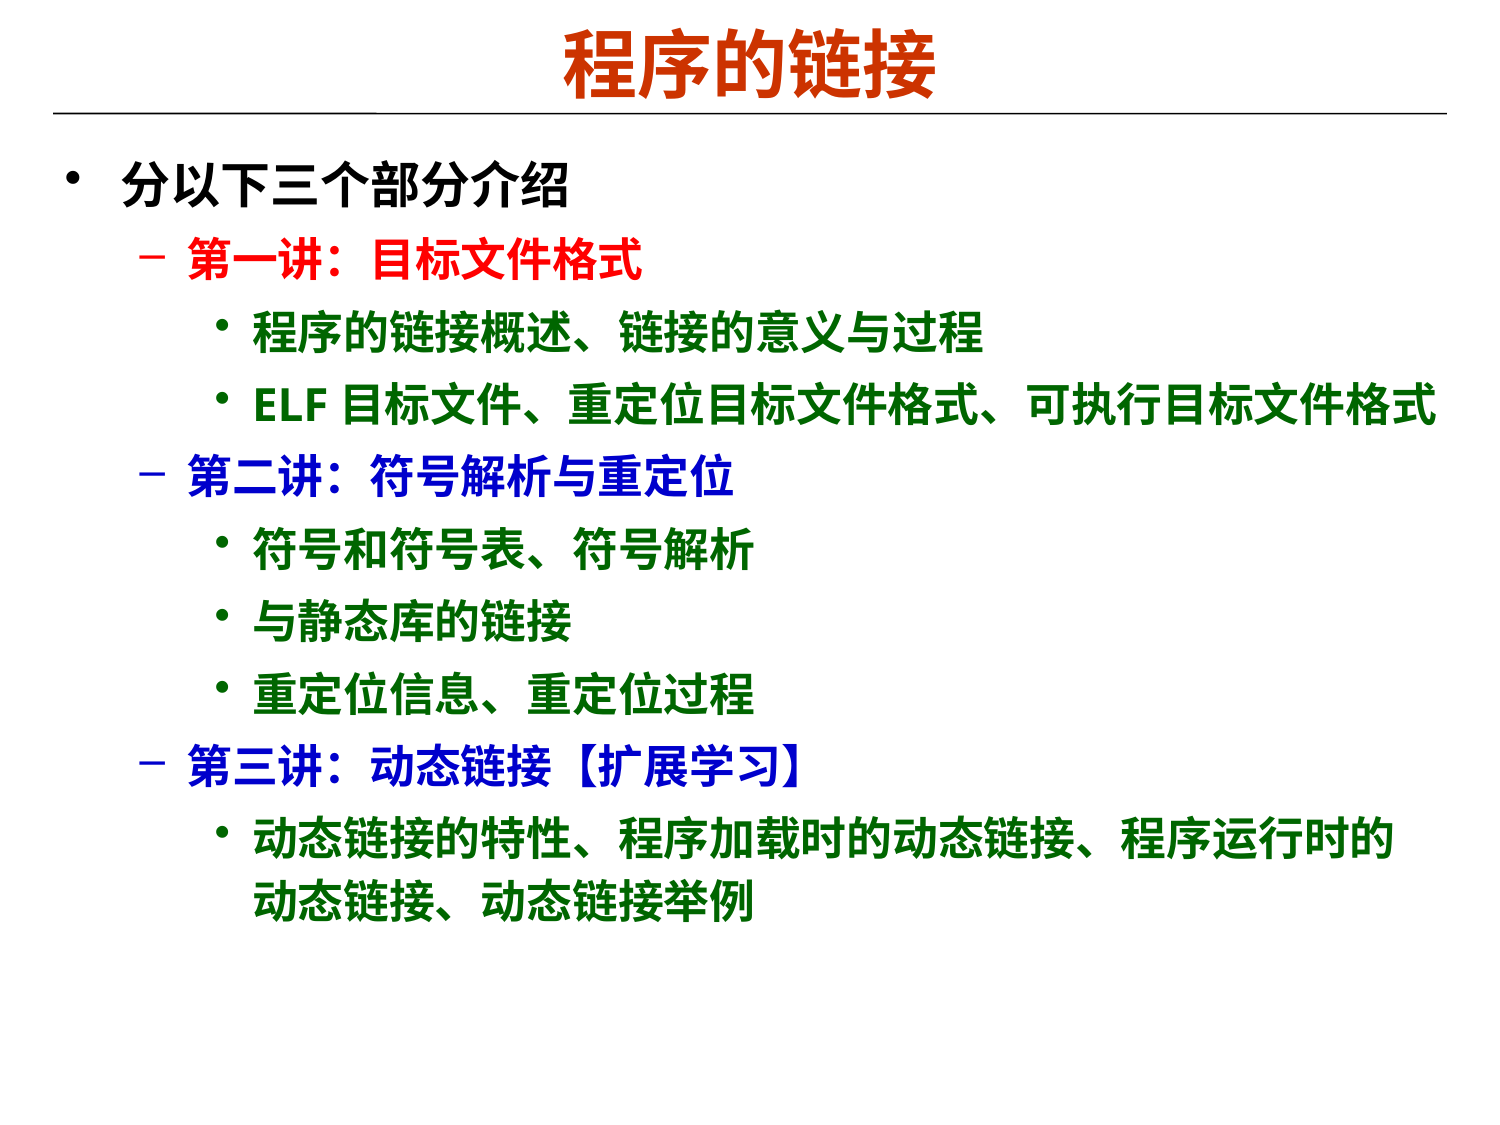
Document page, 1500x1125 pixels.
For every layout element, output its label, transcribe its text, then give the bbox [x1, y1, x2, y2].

list 分以下三个部分介绍 第一讲：目标文件格式 程序的链接概述、链接的意义与过程 ELF目标文件、重定位目标文件格式、可执行目标文件格式 第二讲：符号解析与重定位 符号和符号表、符号解析 与静态库的链接 重定位信息、重定位过程 第三讲：动态链接【扩展学习】 动态链接的特性、程序加载时的动态链接、程序运行时的动态链接、动态链接举例 [49, 136, 1453, 1096]
title 程序的链接 [74, 15, 1426, 109]
